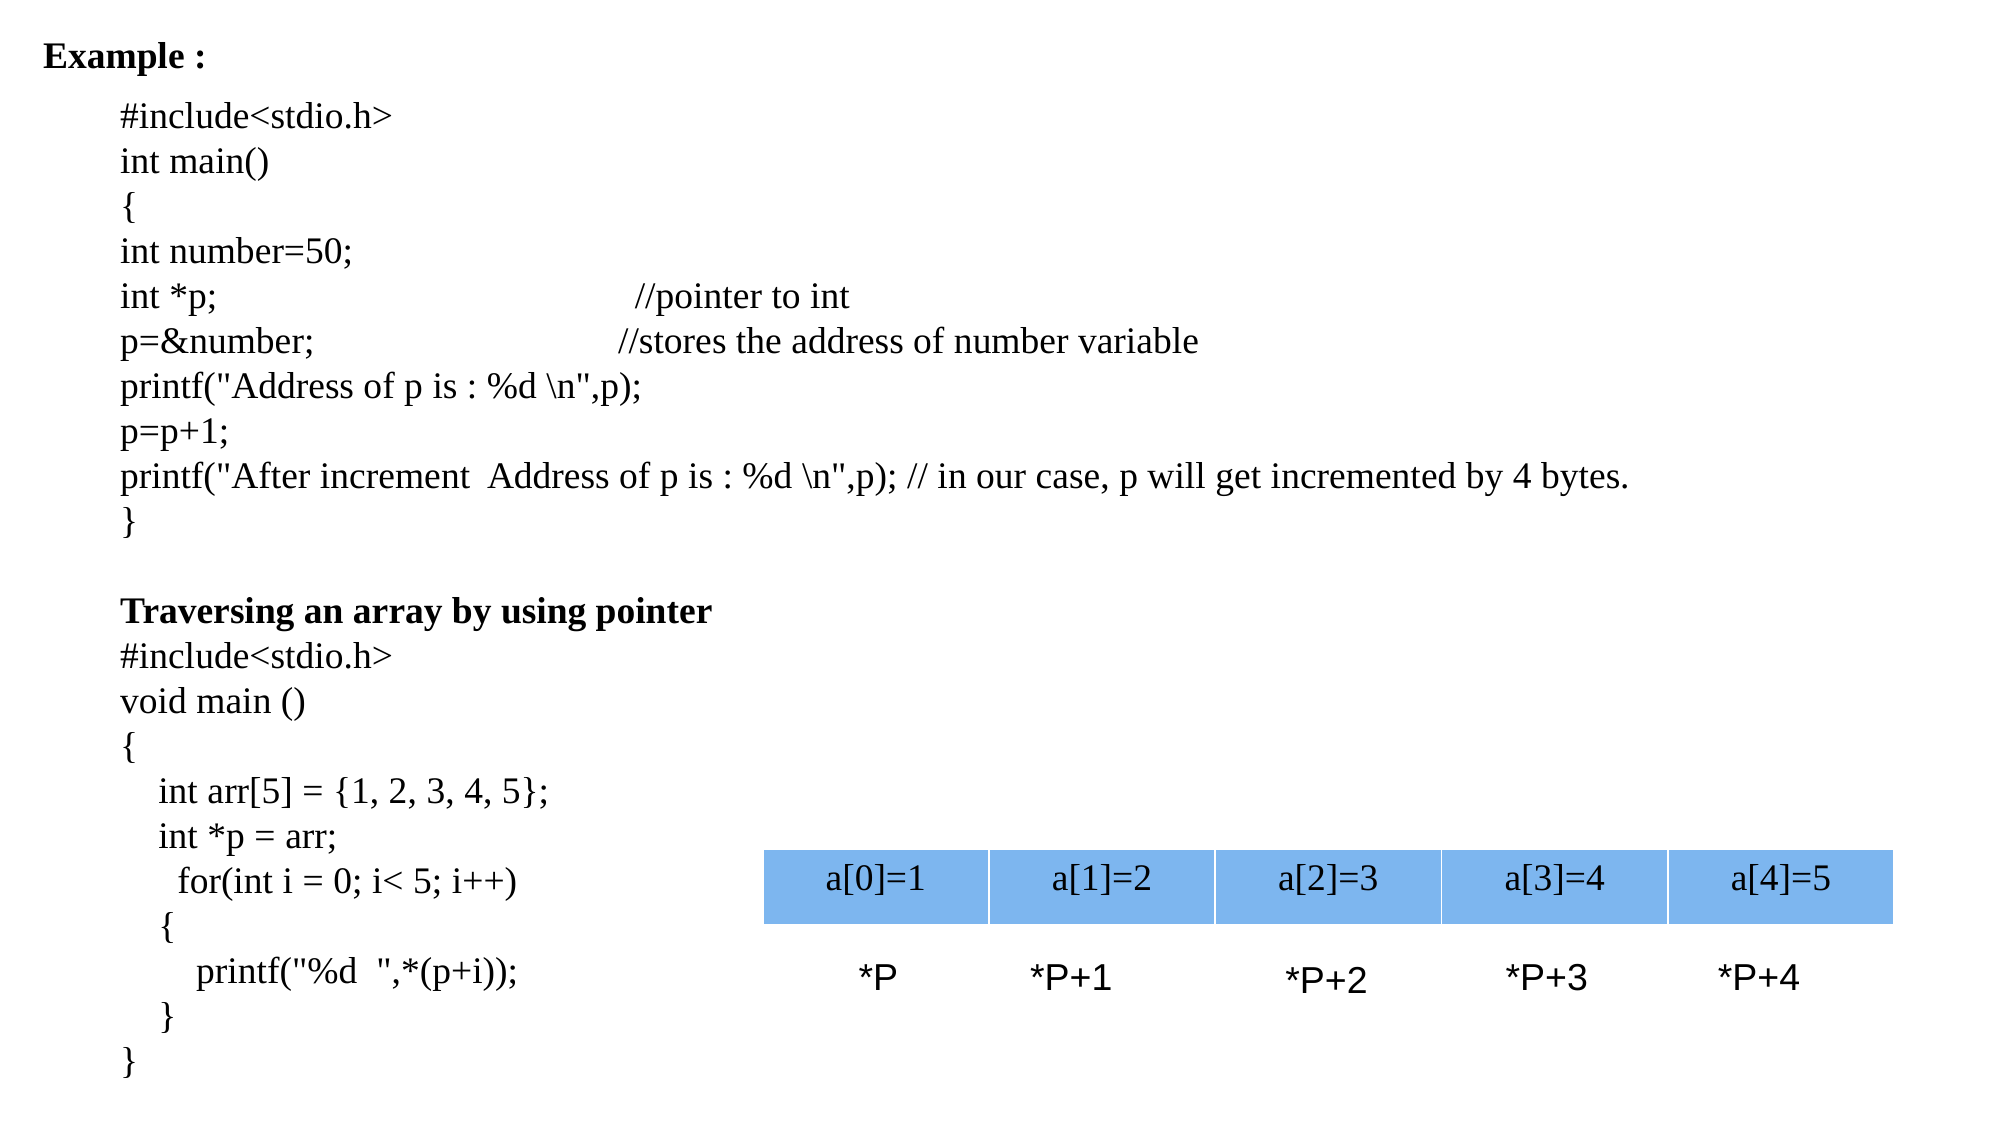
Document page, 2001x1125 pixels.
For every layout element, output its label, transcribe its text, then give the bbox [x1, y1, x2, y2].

table_header a[3]=4 [1442, 850, 1667, 924]
table_header a[1]=2 [990, 850, 1214, 924]
text_box *P+1 [1015, 945, 1159, 1006]
text_box *P [843, 945, 943, 1006]
table_header a[4]=5 [1669, 850, 1893, 924]
text_box *P+3 [1490, 945, 1663, 1006]
table_header a[0]=1 [764, 850, 988, 924]
text_box *P+4 [1703, 945, 1878, 1006]
text_box *P+2 [1270, 948, 1451, 1008]
text_box Example : [28, 23, 625, 84]
text_box #include<stdio.h> int main() { int number=50; int *p; //pointer to int p=&number; //stores the address of number variable printf("Address of p is : %d \n",p); p=p+1; printf("After increment Address of p is : %d \n",p); // in our case, p will get incremented by 4 bytes. } Traversing an array by using pointer #include<stdio.h> void main () { int arr[5] = {1, 2, 3, 4, 5}; int *p = arr; for(int i = 0; i< 5; i++) { printf("%d ",*(p+i)); } } [105, 83, 1939, 1125]
table_header a[2]=3 [1216, 850, 1441, 924]
